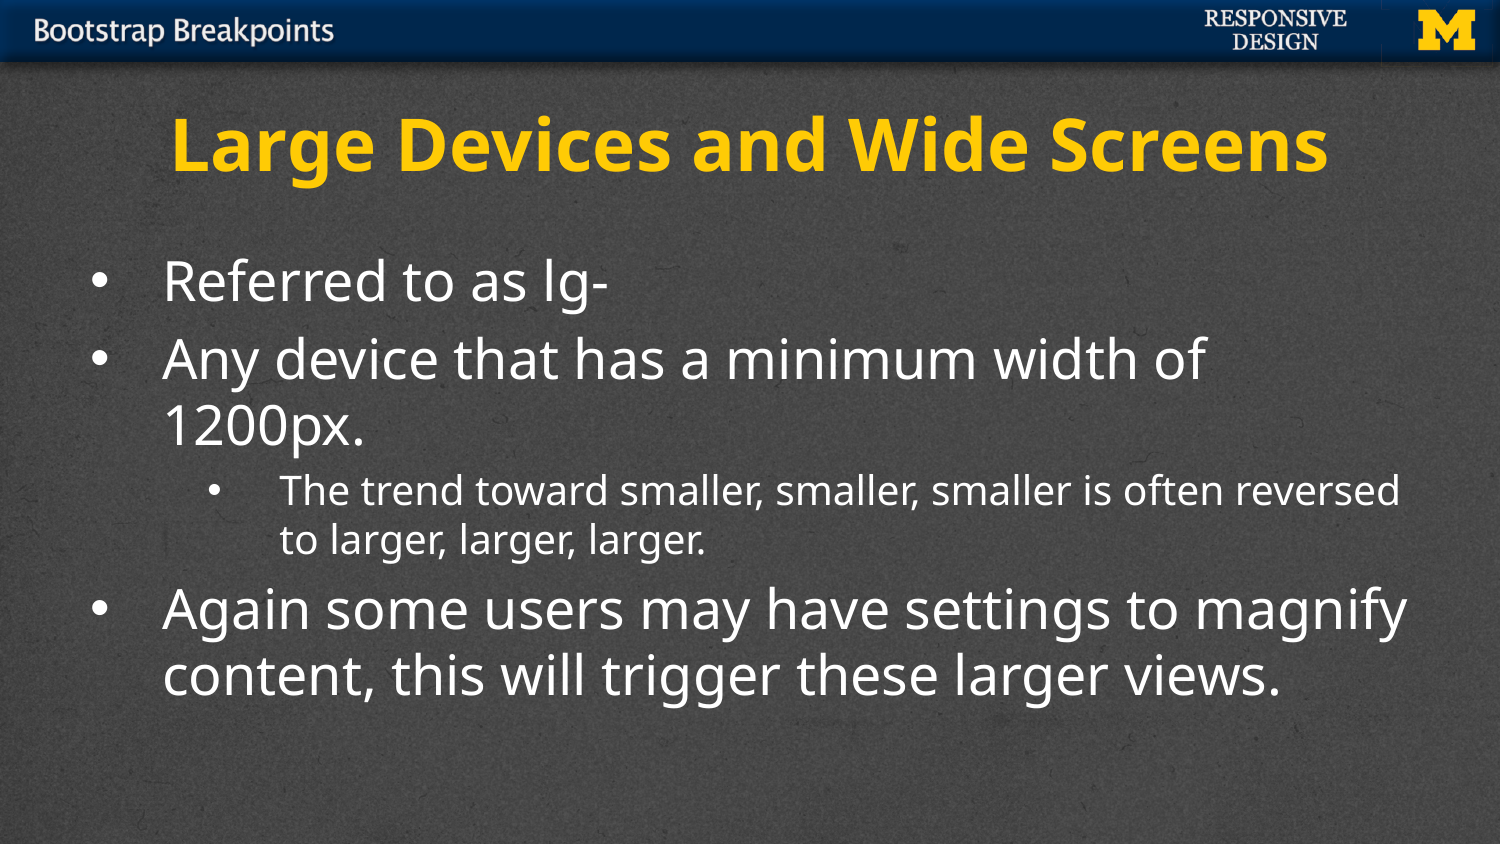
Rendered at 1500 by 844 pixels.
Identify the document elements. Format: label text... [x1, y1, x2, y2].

picture [0, 0, 1500, 844]
title Large Devices and Wide Screens [58, 91, 1442, 207]
list Referred to as lg- Any device that has a minimum width of 1200px. The trend toward smaller, smaller, smaller is often reversed to larger, larger, larger. Again some users may have settings to magnify content, this will trigger these larger views. [75, 238, 1425, 769]
